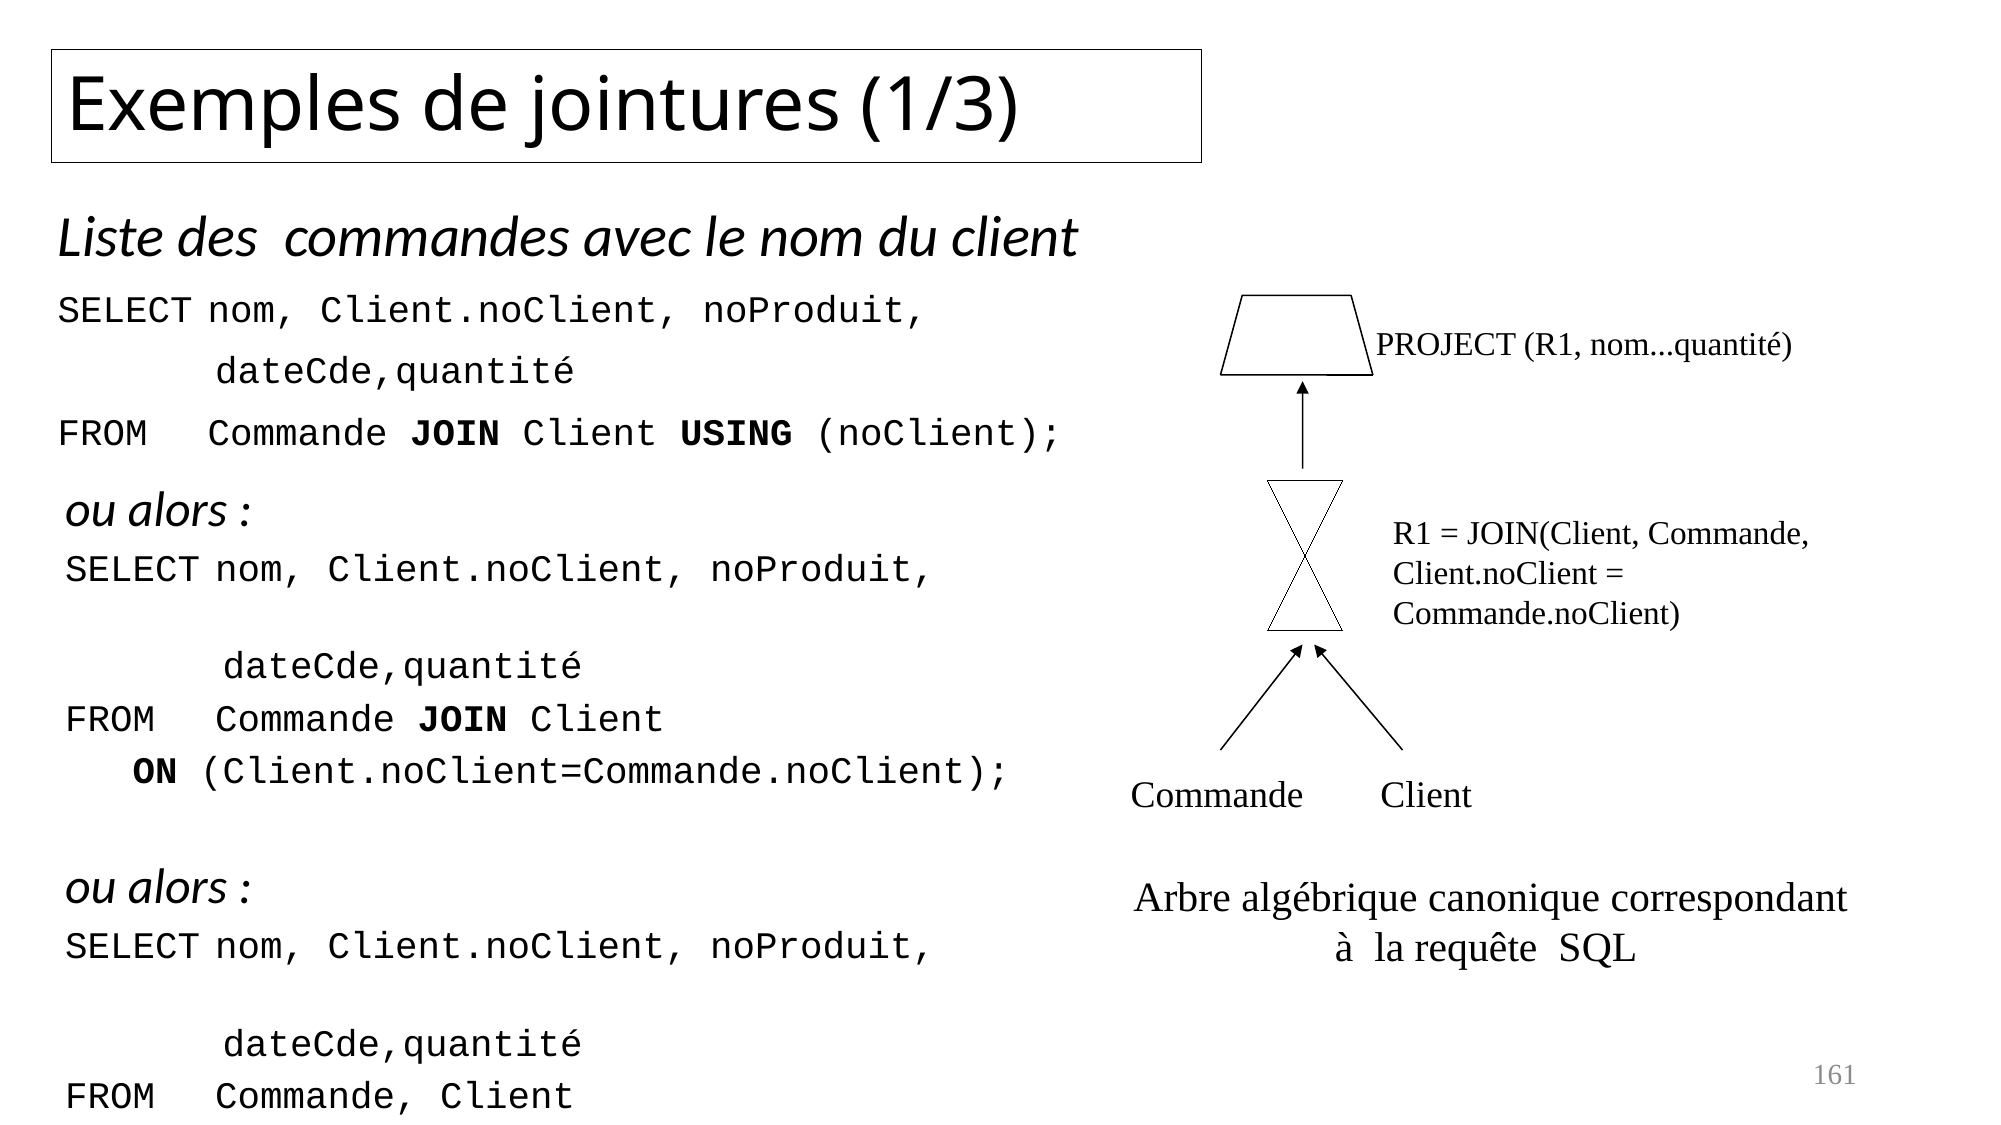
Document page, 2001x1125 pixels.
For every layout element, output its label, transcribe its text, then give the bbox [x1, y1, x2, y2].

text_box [1220, 295, 1374, 376]
text_box R1 = JOIN(Client, Commande, Client.noClient = Commande.noClient) [1378, 503, 1901, 639]
text_box [1296, 383, 1309, 469]
text_box Commande [1115, 762, 1319, 823]
text_box [1267, 480, 1343, 631]
text_box ou alors : SELECT nom, Client.noClient, noProduit, dateCde,quantité FROM Commande JOIN Client ON (Client.noClient=Commande.noClient); ou alors : SELECT nom, Client.noClient, noProduit, dateCde,quantité FROM Commande, Client WHERE Client.noClient=Commande.noClient; [50, 468, 1065, 1125]
text_box [1220, 644, 1303, 751]
text_box Client [1365, 762, 1488, 823]
text_box Exemples de jointures (1/3) [51, 49, 1202, 163]
text_box [1314, 644, 1403, 751]
text_box PROJECT (R1, nom...quantité) [1378, 315, 1901, 370]
text_box Liste des commandes avec le nom du client SELECT nom, Client.noClient, noProduit, dateCde,quantité FROM Commande JOIN Client USING (noClient); [42, 199, 1122, 586]
text_box <numéro> [1422, 1042, 1872, 1103]
text_box Arbre algébrique canonique correspondant à la requête SQL [1109, 862, 1872, 978]
